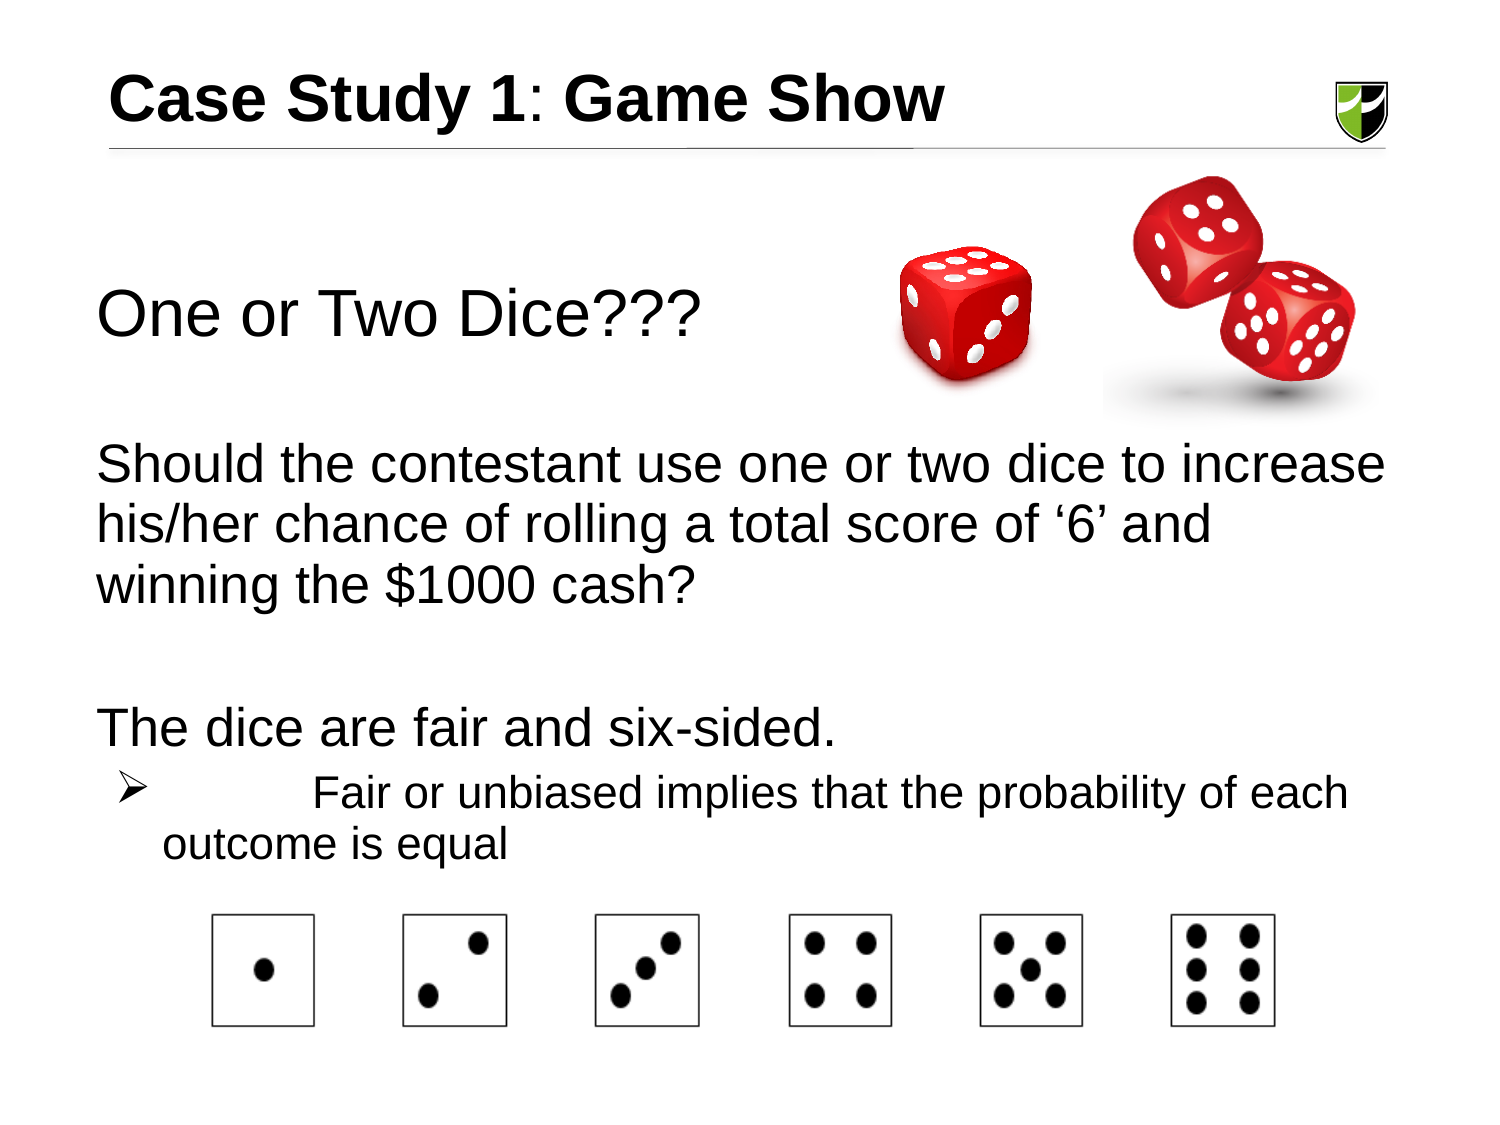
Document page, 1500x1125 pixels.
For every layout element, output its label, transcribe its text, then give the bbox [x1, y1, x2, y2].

picture [1103, 161, 1380, 436]
picture [204, 908, 1282, 1036]
text_box [40, 31, 1446, 207]
text_box Case Study 1: Game Show [93, 47, 1292, 162]
picture [886, 242, 1051, 400]
text_box One or Two Dice??? Should the contestant use one or two dice to increase his/her chance of rolling a total score of ‘6’ and winning the $1000 cash? The dice are fair and six-sided. Fair or unbiased implies that the probability of each outcome is equal [25, 269, 1411, 1066]
